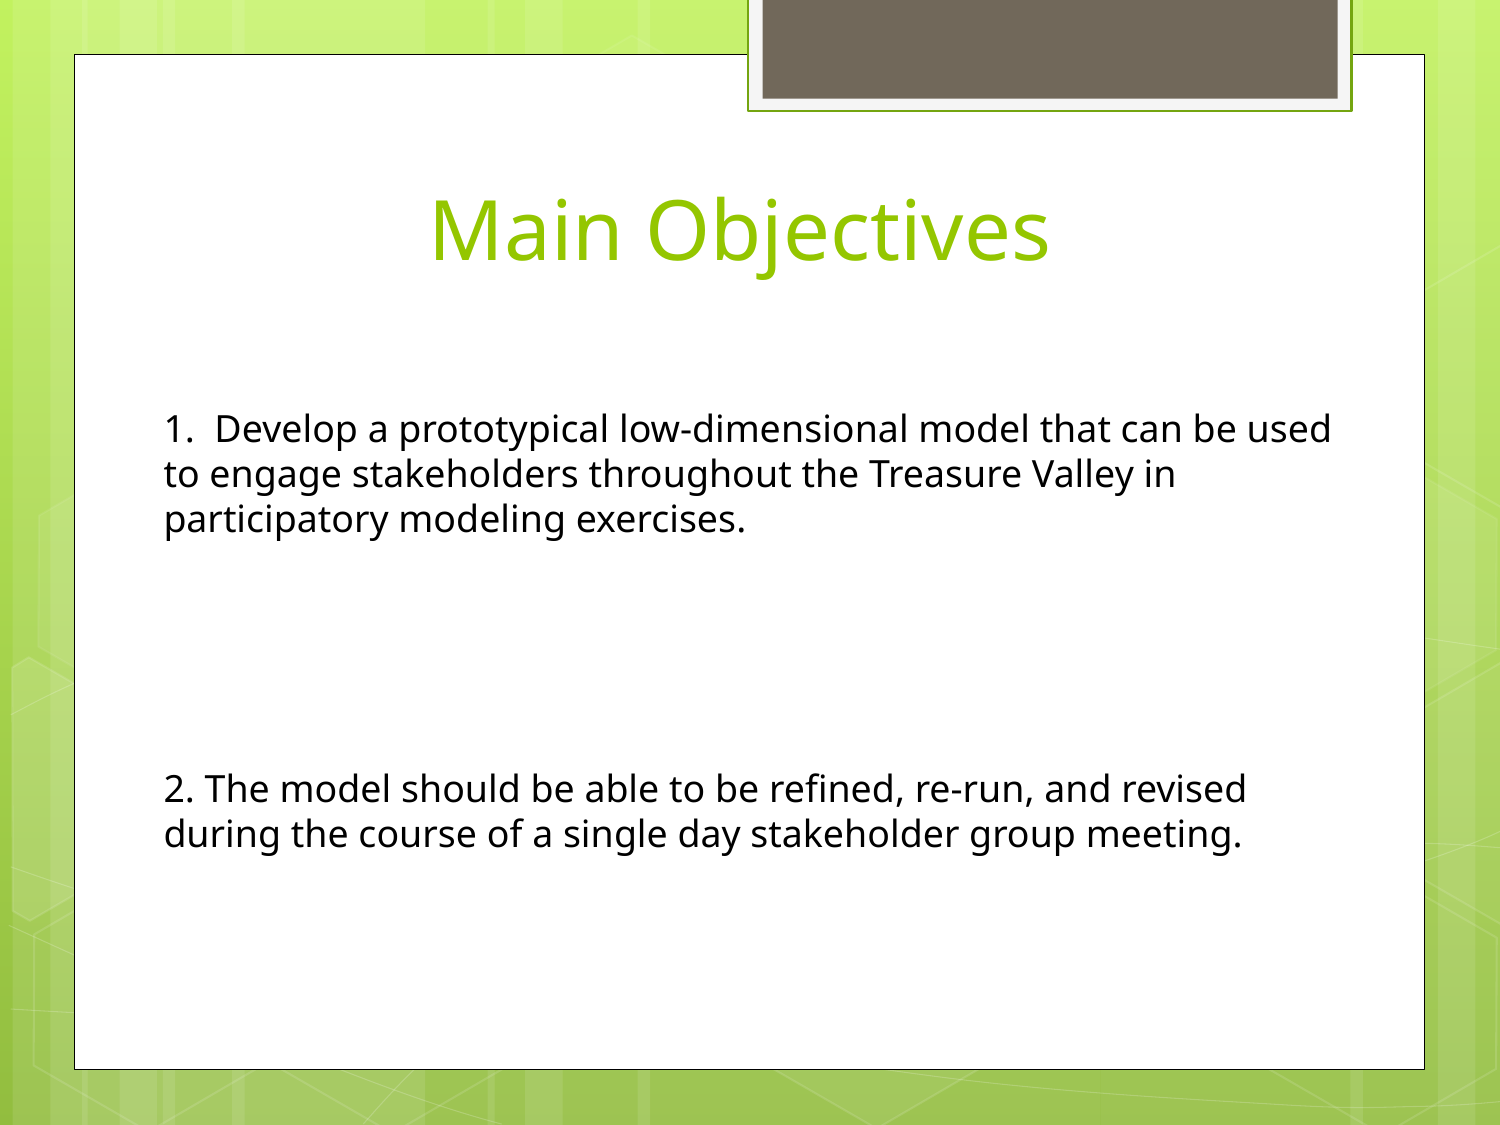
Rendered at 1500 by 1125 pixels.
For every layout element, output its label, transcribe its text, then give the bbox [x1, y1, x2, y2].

text_box 1. Develop a prototypical low-dimensional model that can be used to engage stakeholders throughout the Treasure Valley in participatory modeling exercises. 2. The model should be able to be refined, re-run, and revised during the course of a single day stakeholder group meeting. [148, 397, 1386, 863]
title Main Objectives [163, 165, 1317, 285]
